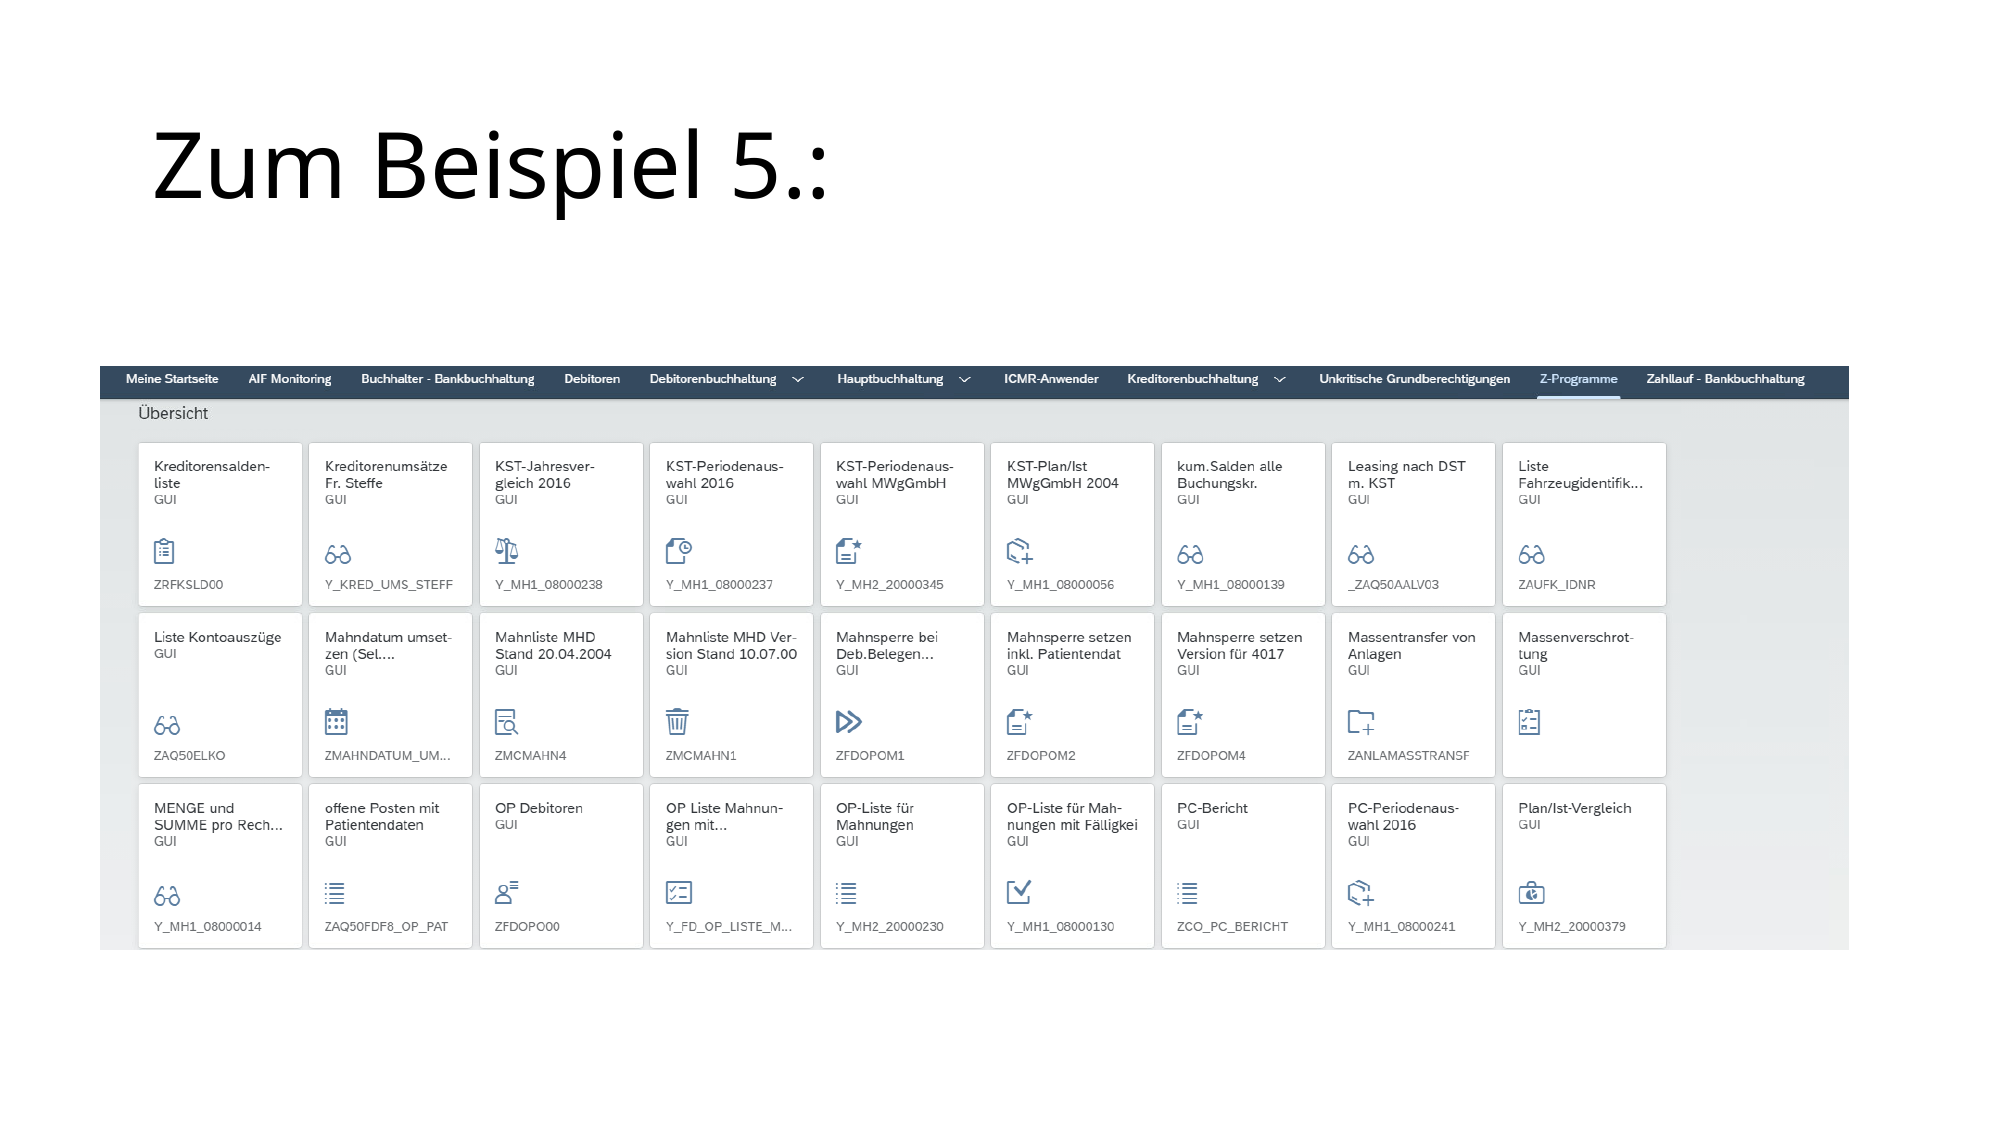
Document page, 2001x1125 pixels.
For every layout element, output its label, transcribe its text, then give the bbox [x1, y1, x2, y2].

title Zum Beispiel 5.: [137, 59, 1863, 278]
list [99, 366, 1849, 950]
